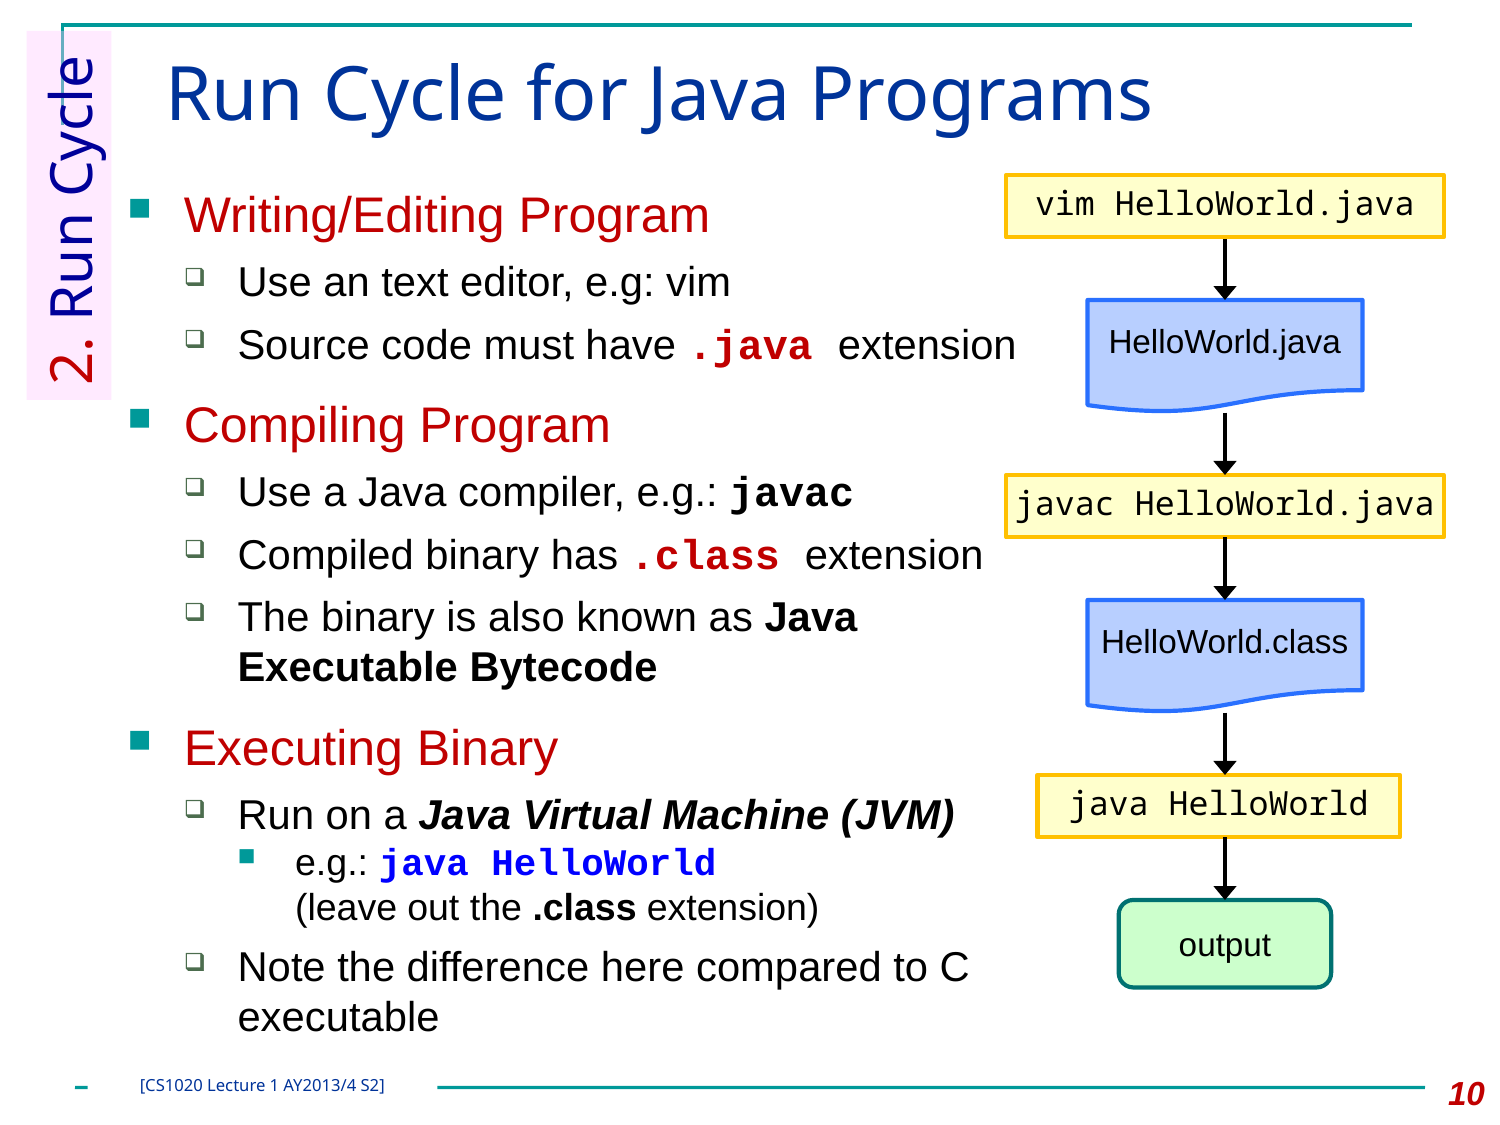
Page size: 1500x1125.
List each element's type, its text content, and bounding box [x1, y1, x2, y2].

slide_number 10 [1400, 1065, 1500, 1125]
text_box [1037, 712, 1401, 988]
list Writing/Editing Program Use an text editor, e.g: vim Source code must have .java extension Compiling Program Use a Java compiler, e.g.: javac Compiled binary has .class extension The binary is also known as Java Executable Bytecode Executing Binary Run on a Java Virtual Machine (JVM) e.g.: java HelloWorld (leave out the .class extension) Note the difference here compared to C executable [112, 174, 1088, 1076]
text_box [1005, 174, 1444, 410]
title Run Cycle for Java Programs [149, 37, 1426, 168]
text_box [987, 412, 1463, 713]
text_box 2. Run Cycle [26, 30, 112, 400]
footer [CS1020 Lecture 1 AY2013/4 S2] [87, 1074, 438, 1101]
